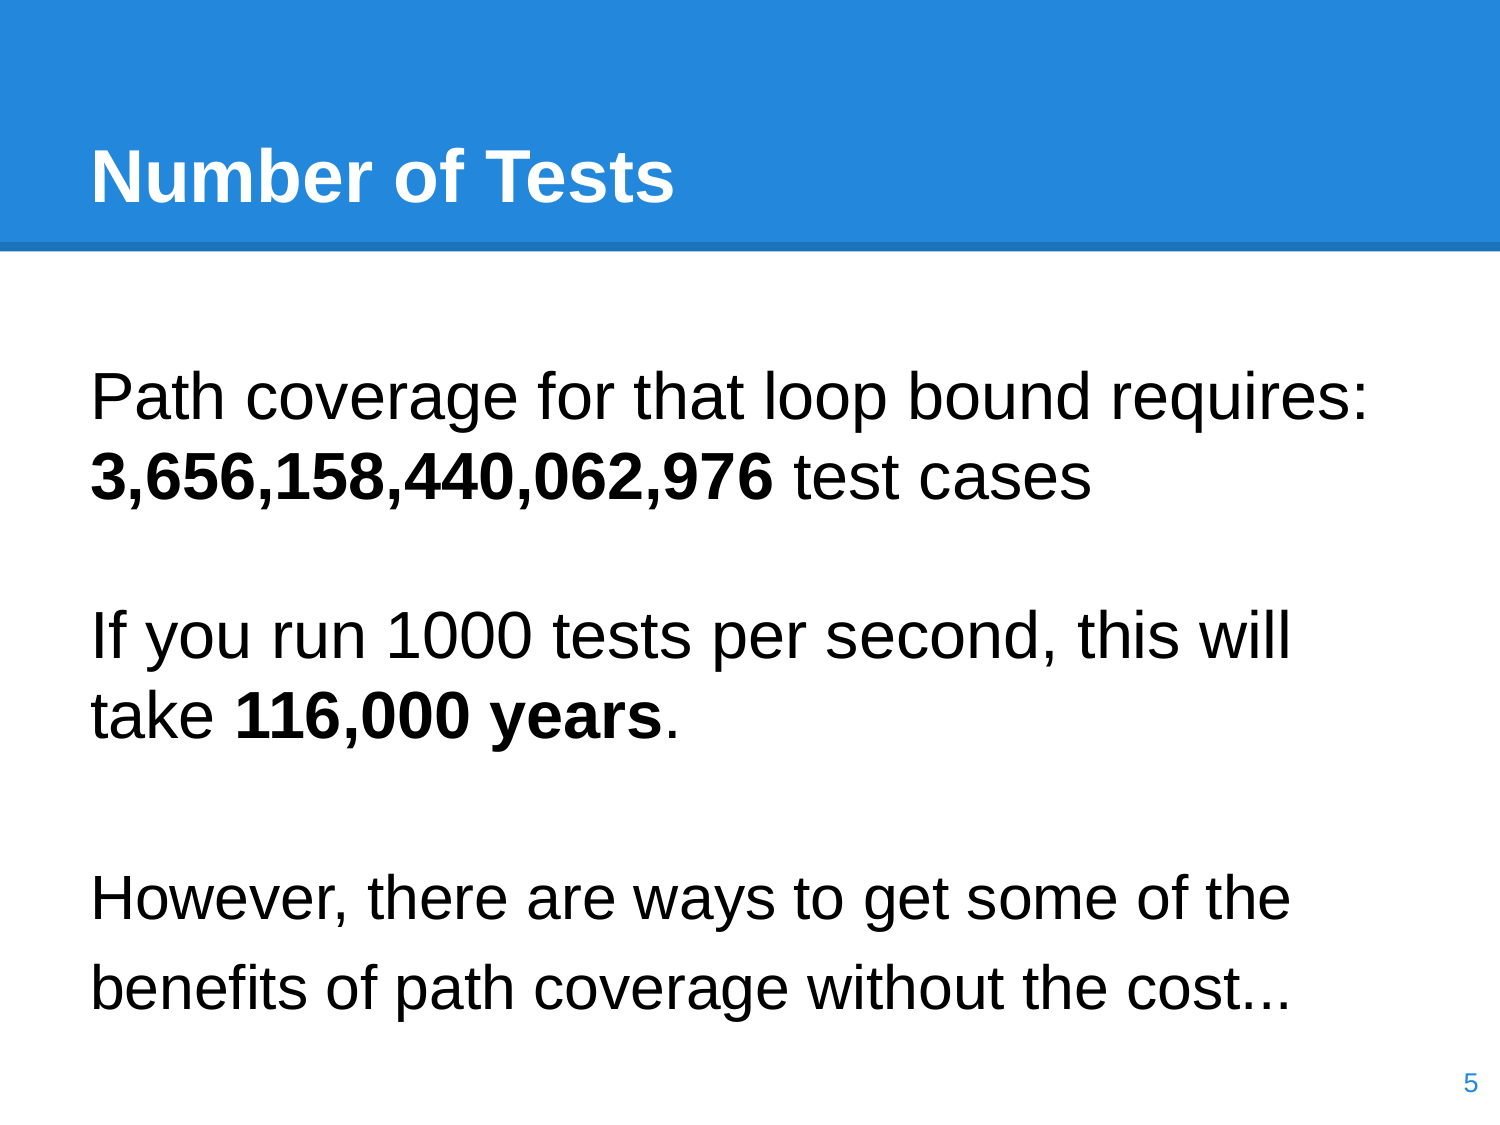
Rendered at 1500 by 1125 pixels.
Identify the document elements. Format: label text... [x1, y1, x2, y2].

title Number of Tests [75, 45, 1425, 233]
slide_number ‹#› [1403, 1038, 1494, 1125]
list Path coverage for that loop bound requires: 3,656,158,440,062,976 test cases If you run 1000 tests per second, this will take 116,000 years. However, there are ways to get some of the benefits of path coverage without the cost... [75, 262, 1425, 1078]
